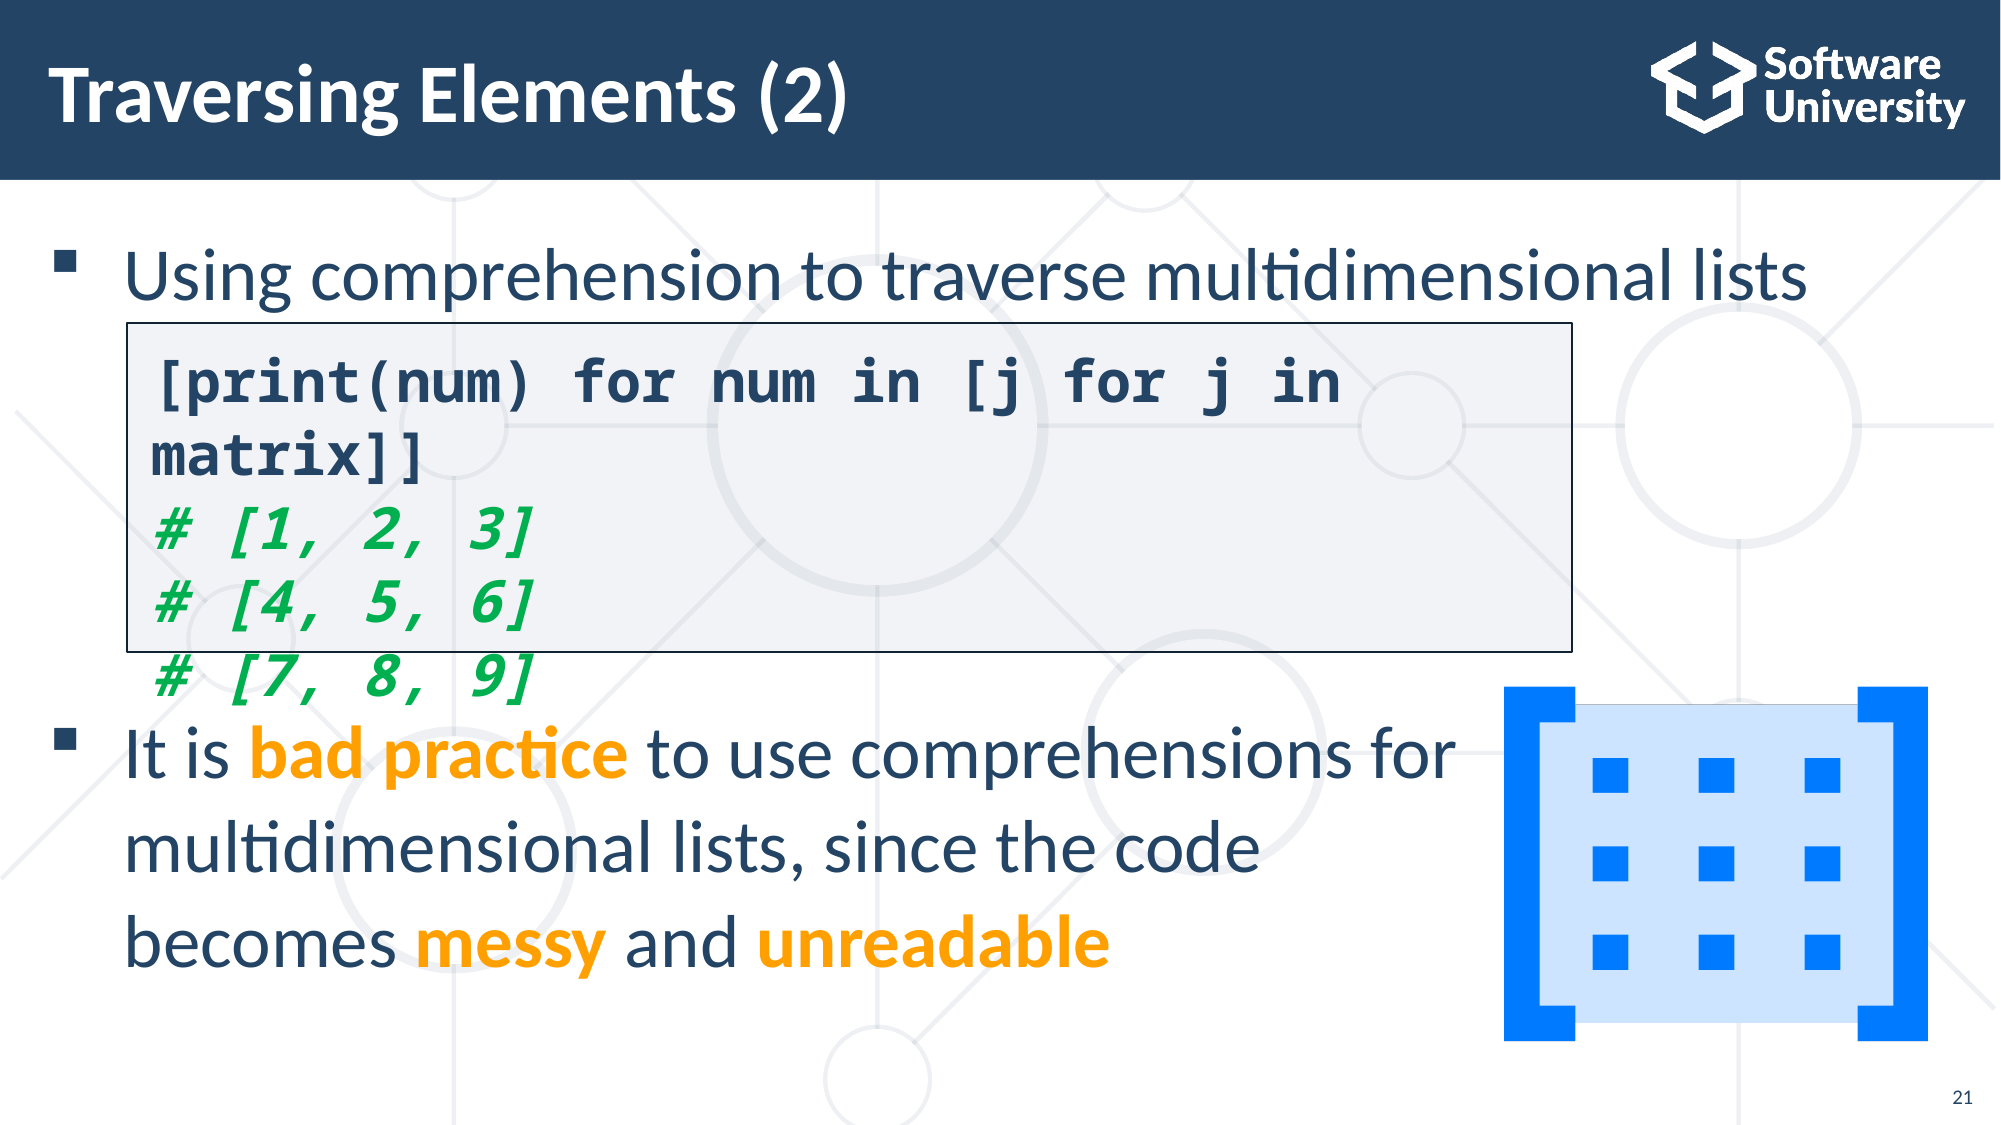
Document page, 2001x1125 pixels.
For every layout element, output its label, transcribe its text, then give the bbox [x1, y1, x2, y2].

picture [1503, 651, 1929, 1077]
list [print(num) for num in [j for j in matrix]] # [1, 2, 3] # [4, 5, 6] # [7, 8, 9] [126, 322, 1573, 653]
text_box 21 [1927, 1067, 1989, 1117]
title Traversing Elements (2) [31, 16, 1625, 162]
picture [1651, 41, 1966, 134]
list Using comprehension to traverse multidimensional lists It is bad practice to use comprehensions for multidimensional lists, since the code becomes messy and unreadable [31, 214, 1928, 1068]
